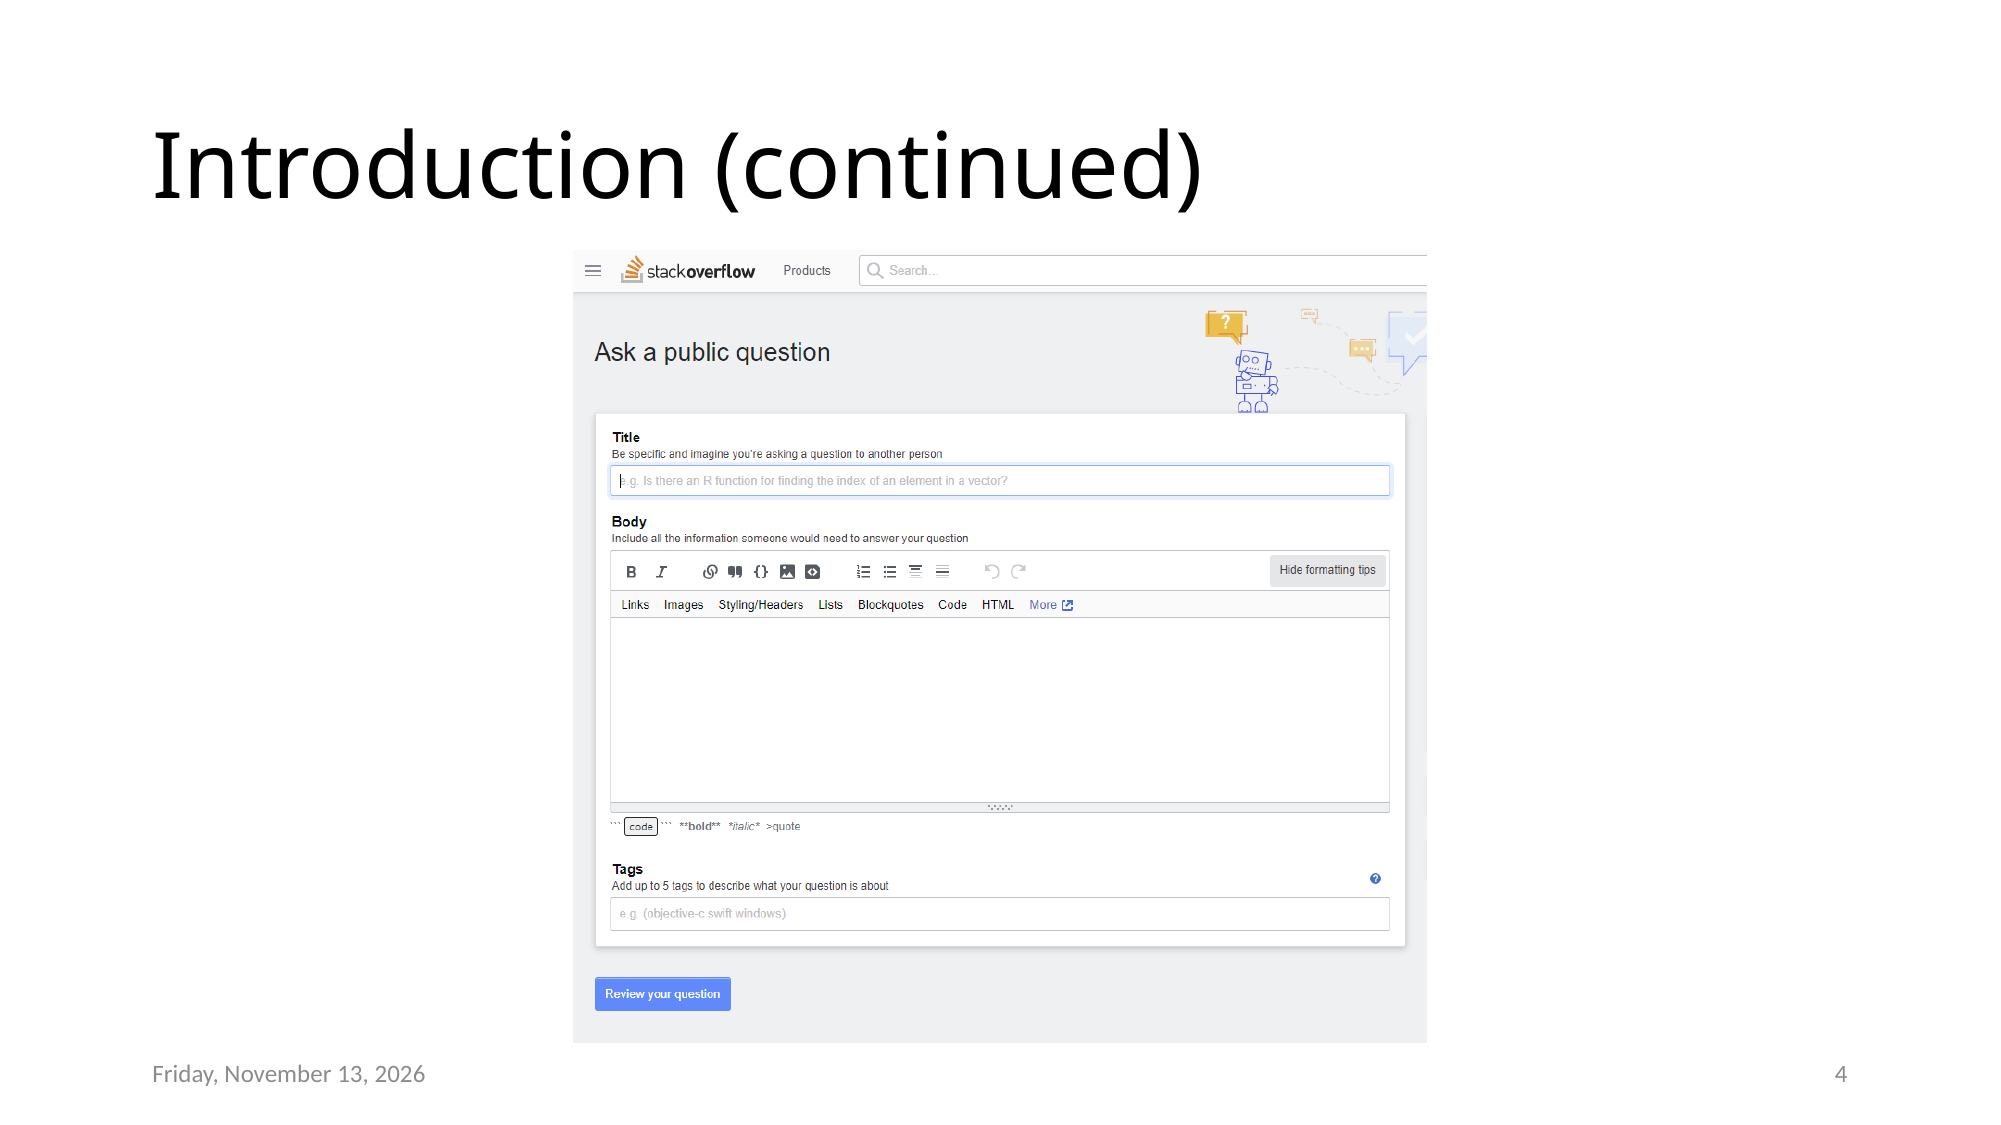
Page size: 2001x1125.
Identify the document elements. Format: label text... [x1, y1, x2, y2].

title Introduction (continued) [137, 59, 1863, 278]
slide_number 4 [1412, 1042, 1863, 1103]
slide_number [137, 1042, 588, 1103]
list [573, 250, 1427, 1043]
